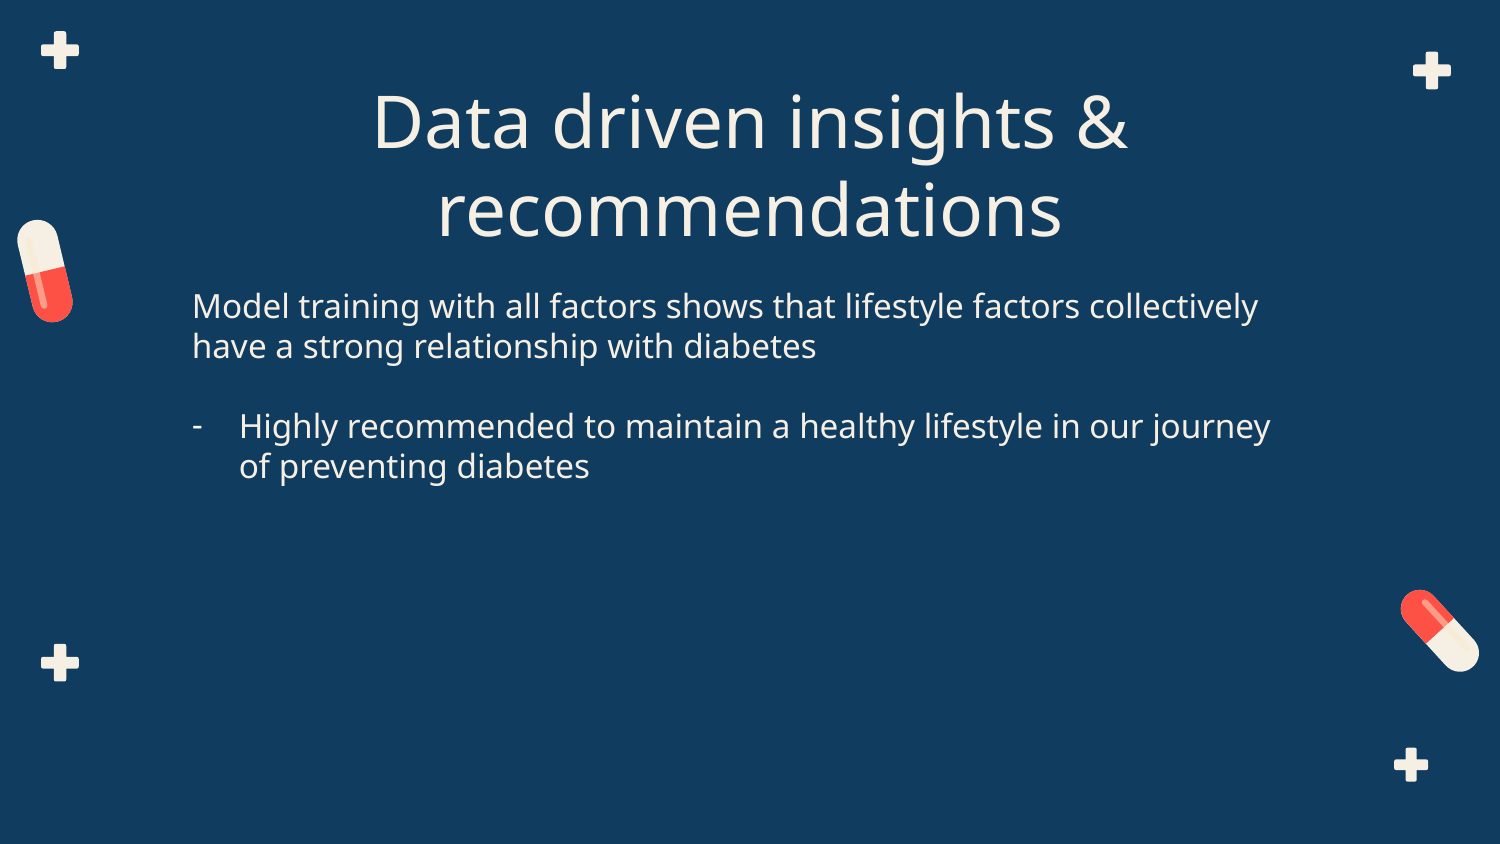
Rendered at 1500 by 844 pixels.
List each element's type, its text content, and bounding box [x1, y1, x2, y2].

title Data driven insights & recommendations [116, 60, 1384, 155]
text_box Model training with all factors shows that lifestyle factors collectively have a strong relationship with diabetes Highly recommended to maintain a healthy lifestyle in our journey of preventing diabetes [176, 270, 1324, 375]
